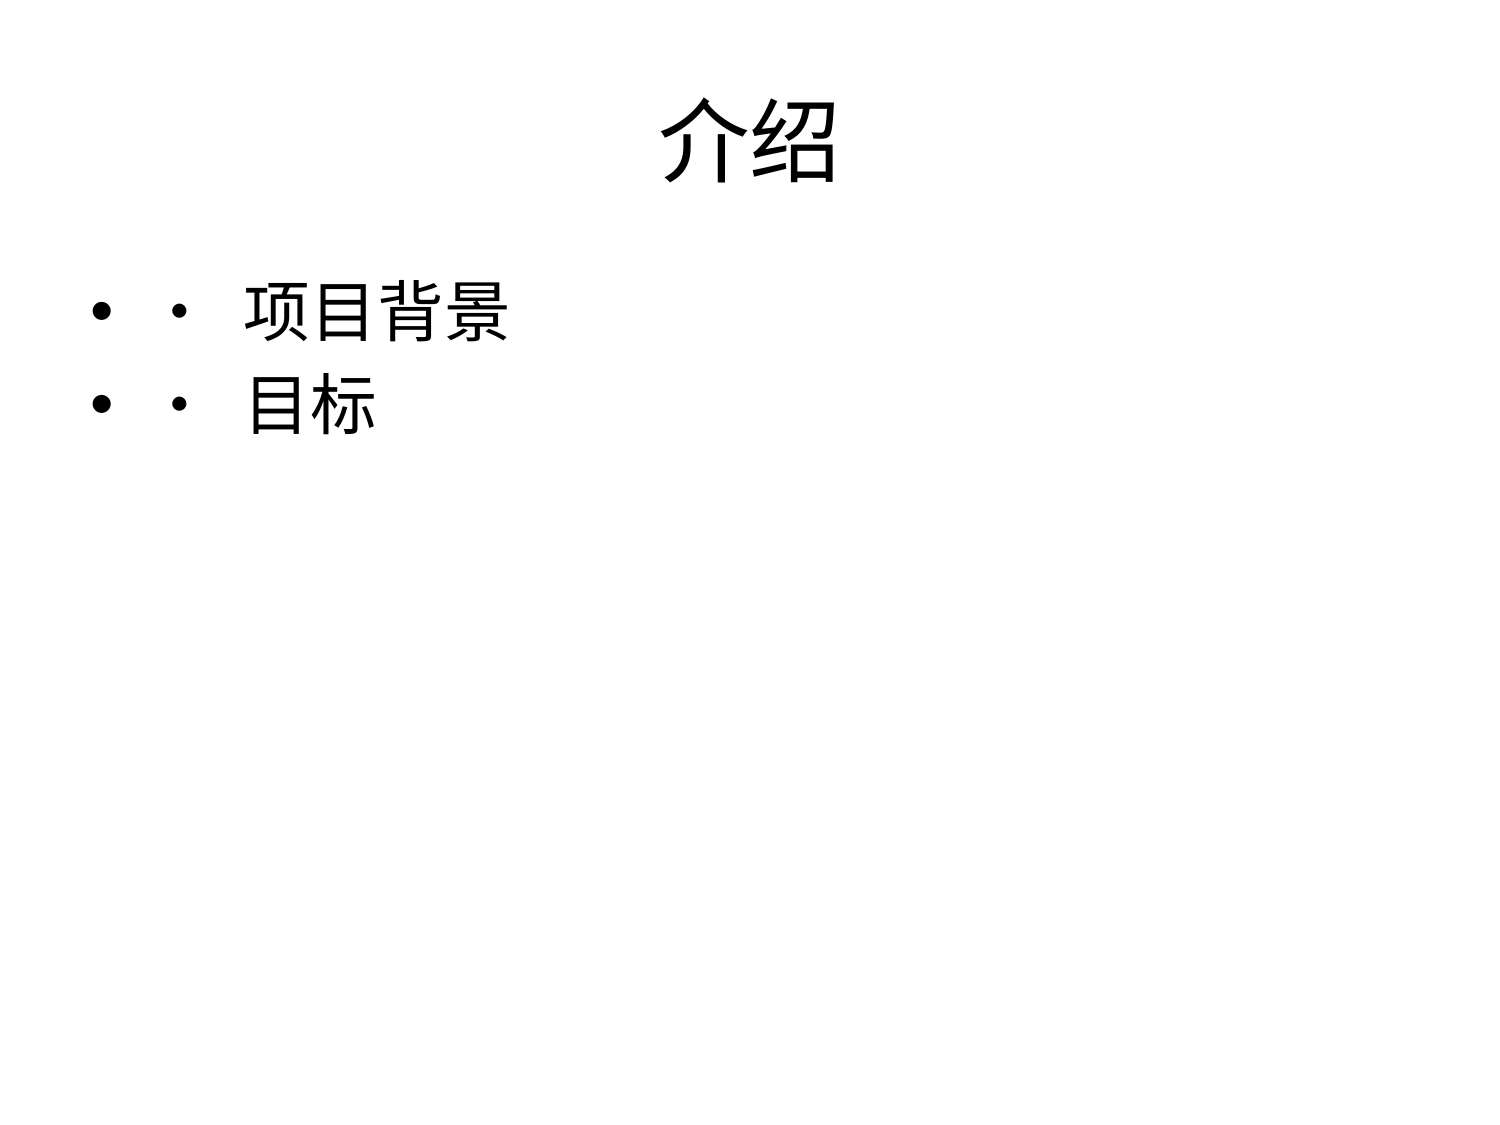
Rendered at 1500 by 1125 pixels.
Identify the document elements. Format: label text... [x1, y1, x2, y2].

title 介绍 [75, 45, 1425, 233]
list • 项目背景 • 目标 [75, 262, 1425, 1005]
